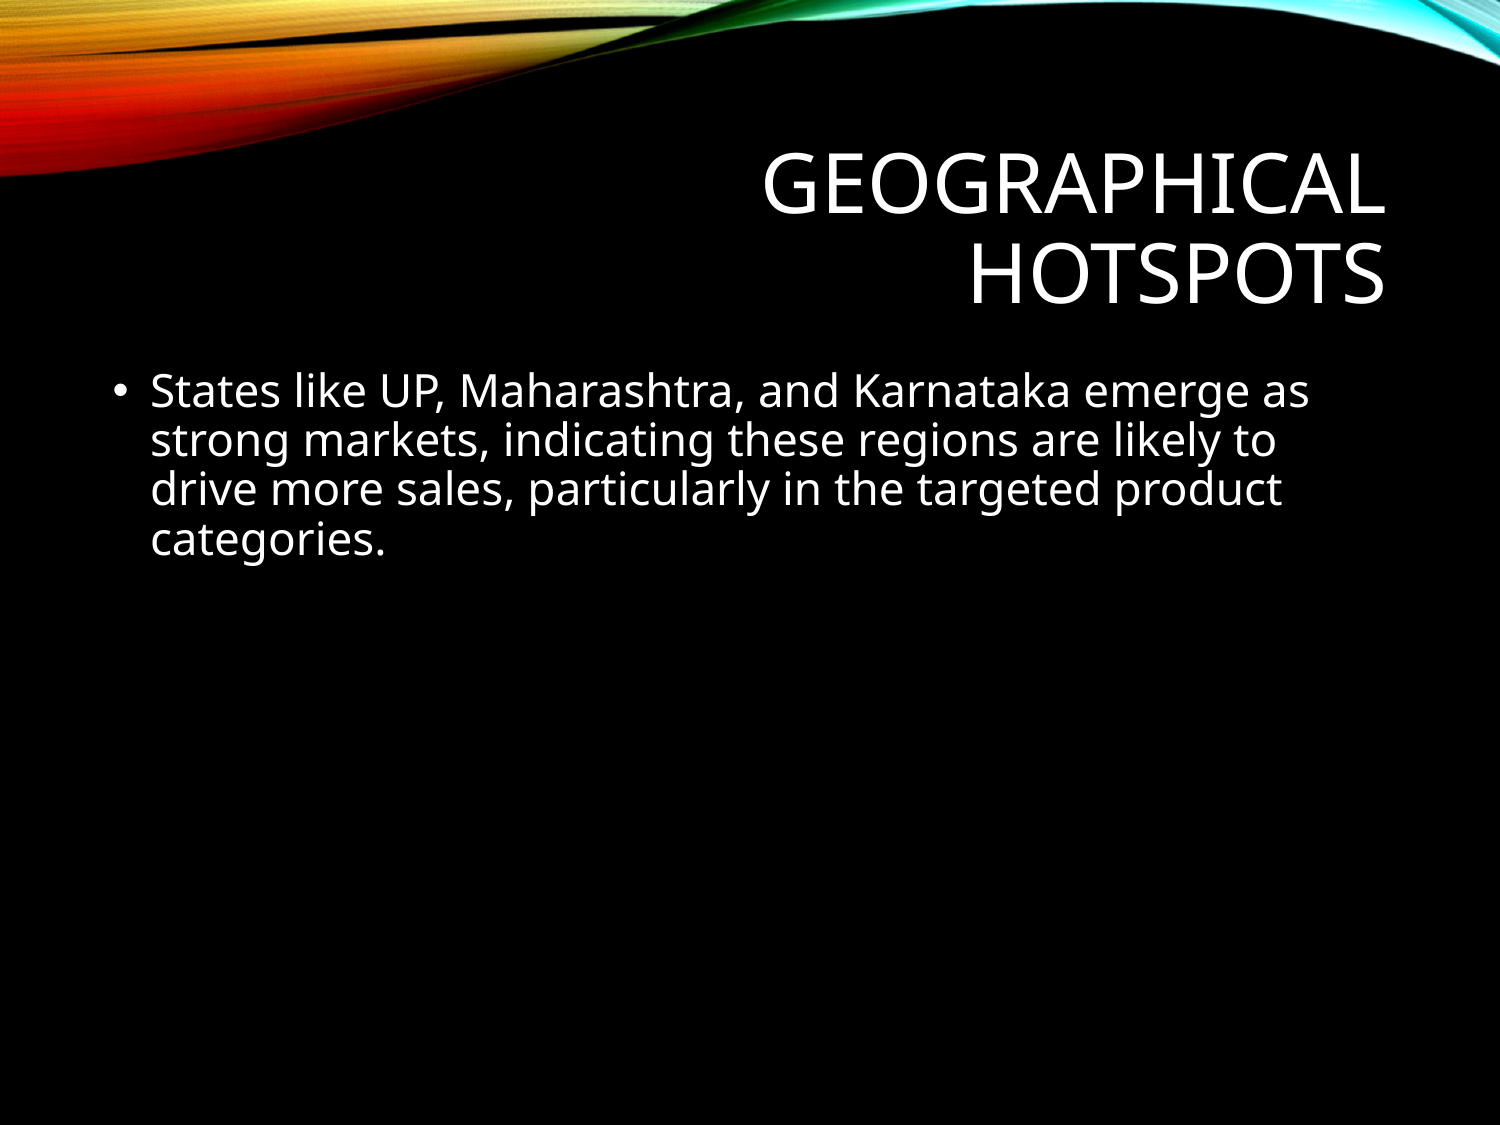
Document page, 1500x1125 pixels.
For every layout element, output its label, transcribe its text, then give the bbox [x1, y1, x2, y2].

picture [0, 0, 1500, 178]
list States like UP, Maharashtra, and Karnataka emerge as strong markets, indicating these regions are likely to drive more sales, particularly in the targeted product categories. [97, 360, 1403, 1028]
title Geographical Hotspots [356, 125, 1403, 338]
